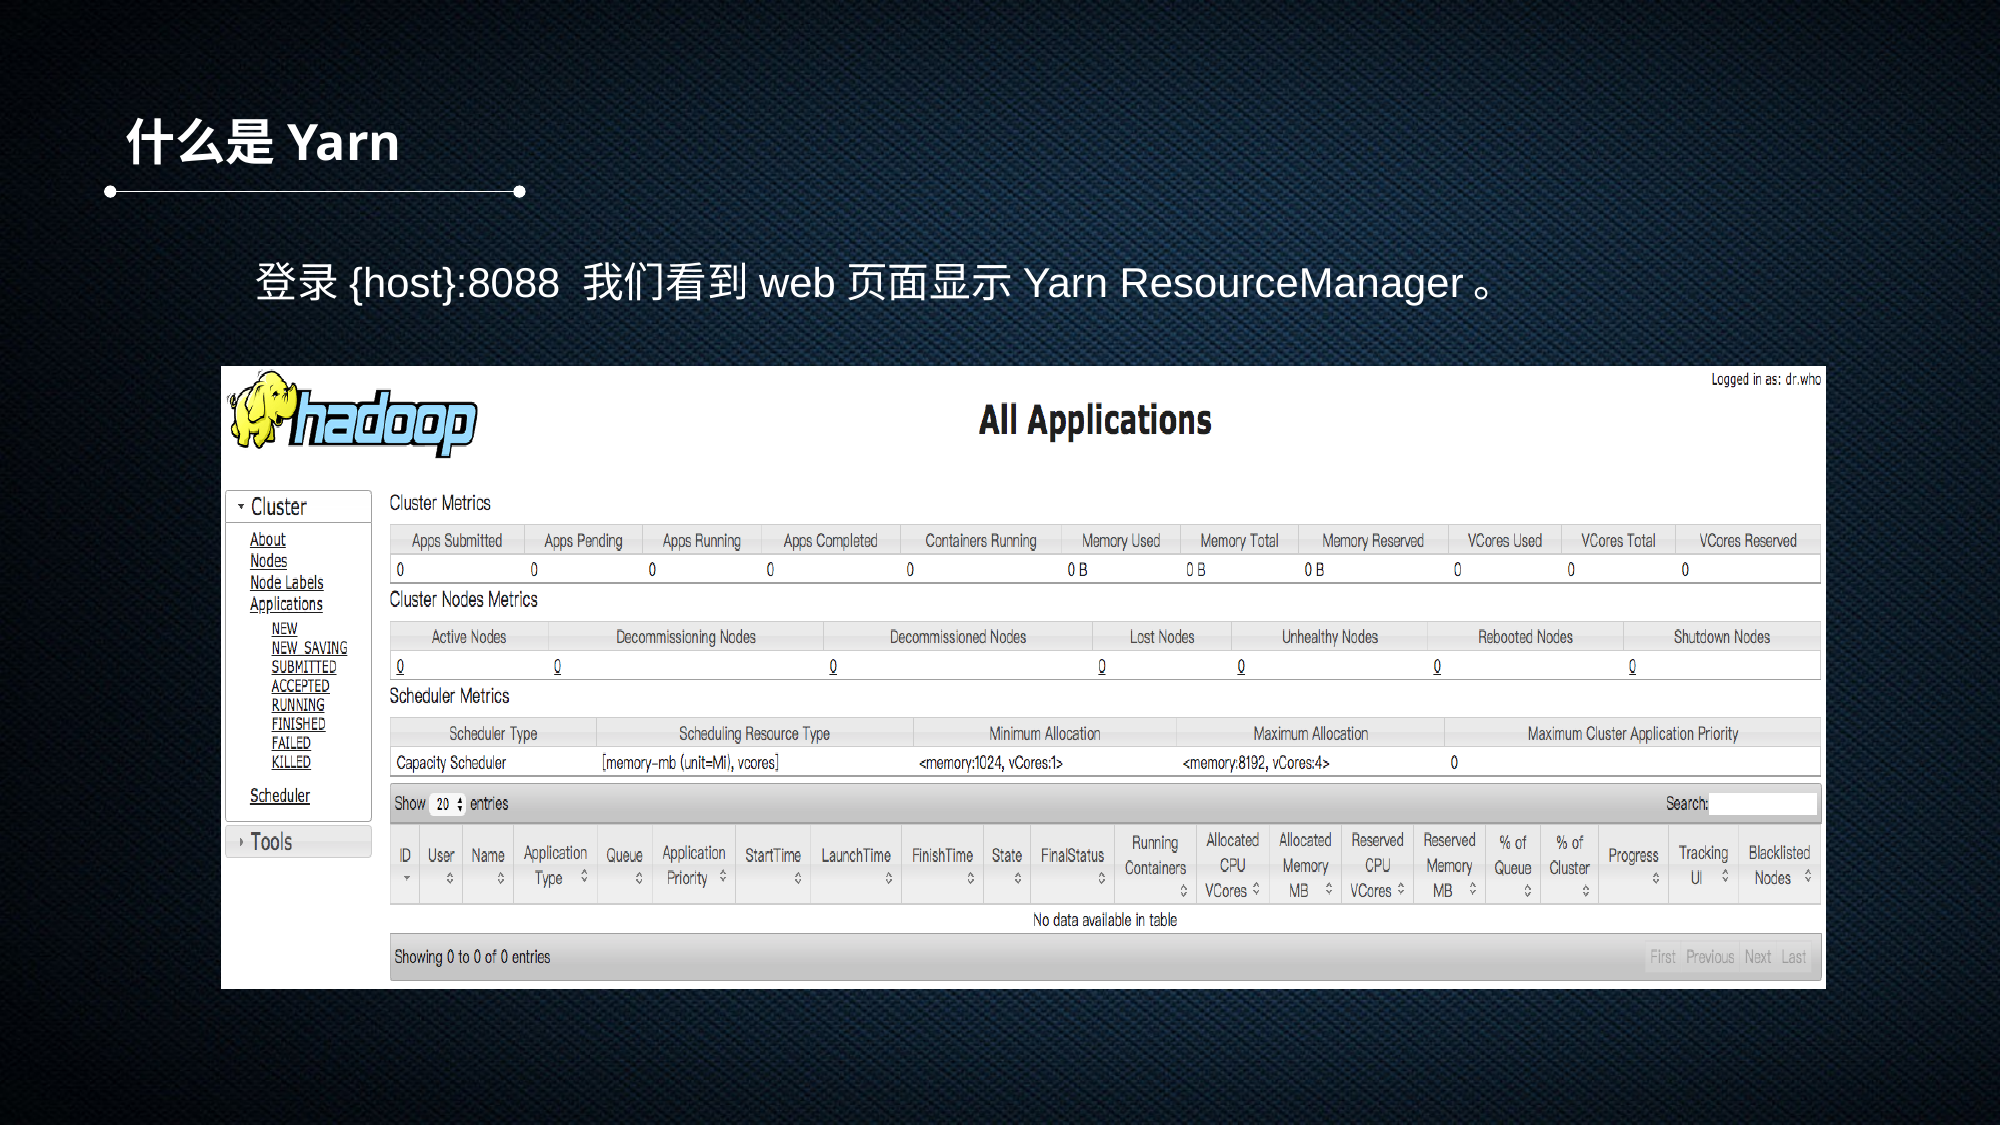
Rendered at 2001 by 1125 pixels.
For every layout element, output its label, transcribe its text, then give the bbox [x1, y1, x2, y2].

picture [0, 0, 2000, 1125]
text_box 登录{host}:8088 我们看到web页面显示Yarn ResourceManager。 [241, 248, 1691, 366]
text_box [110, 103, 825, 192]
